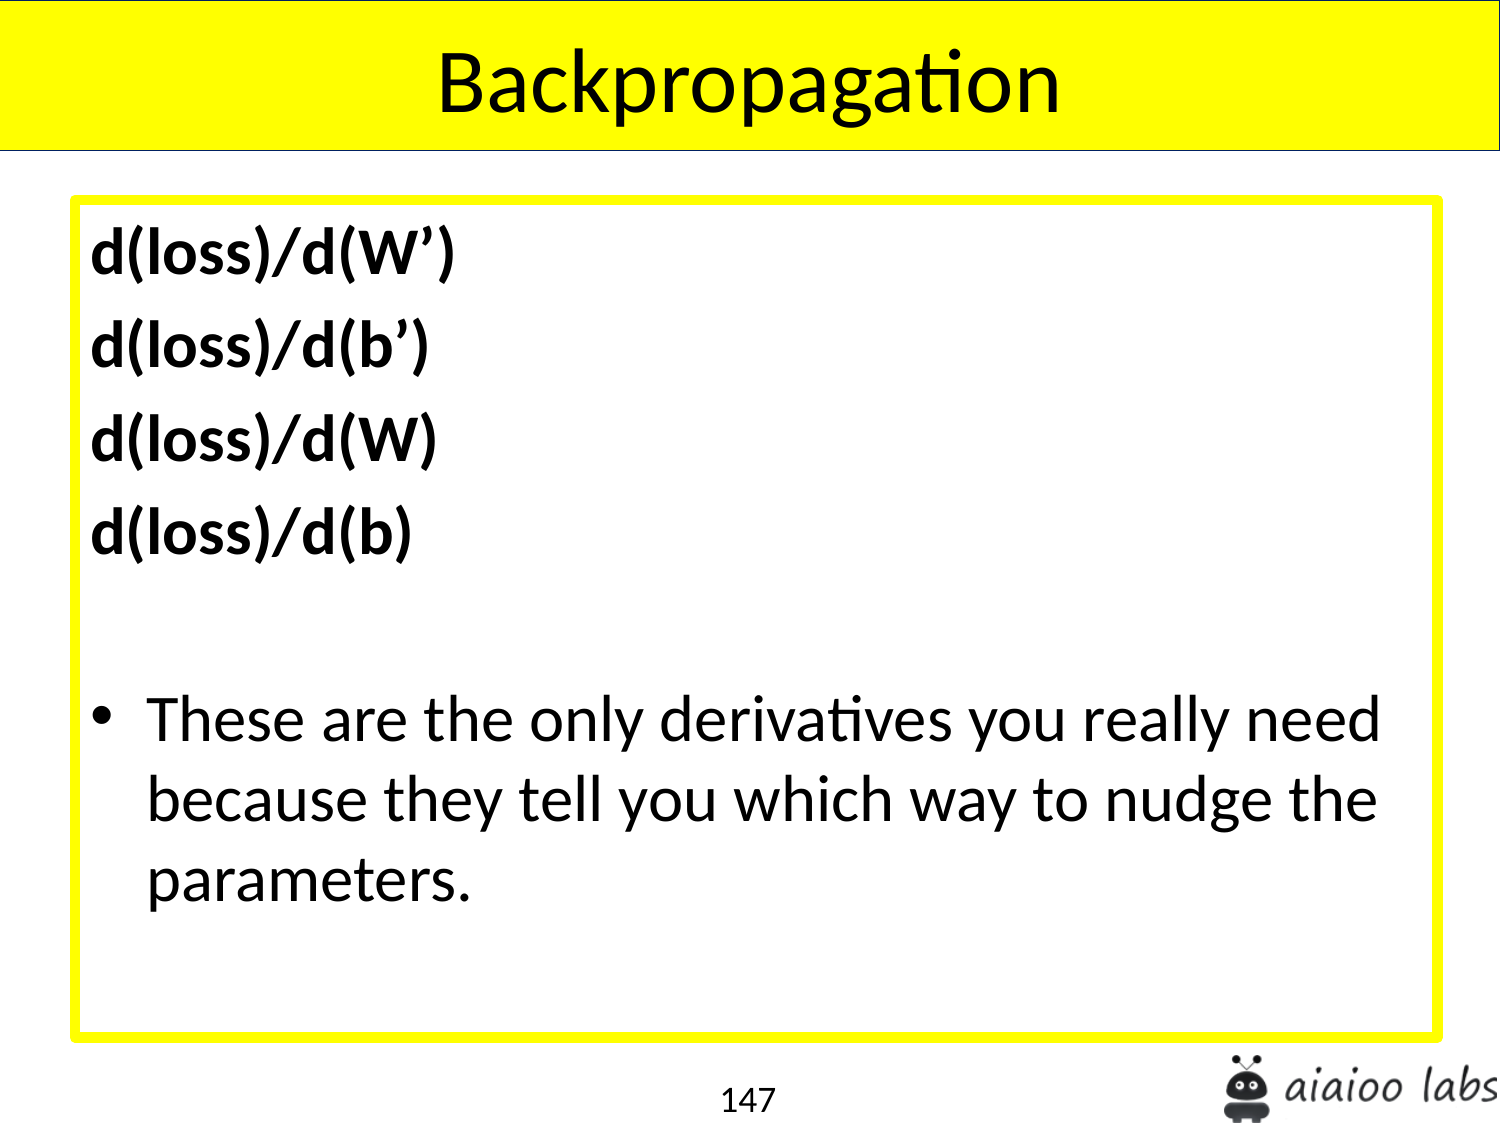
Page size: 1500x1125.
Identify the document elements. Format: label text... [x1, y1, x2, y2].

picture [1224, 1055, 1497, 1123]
text_box Backpropagation [0, 0, 1500, 151]
list d(loss)/d(W’) d(loss)/d(b’) d(loss)/d(W) d(loss)/d(b) These are the only derivatives you really need because they tell you which way to nudge the parameters. [75, 200, 1438, 1038]
